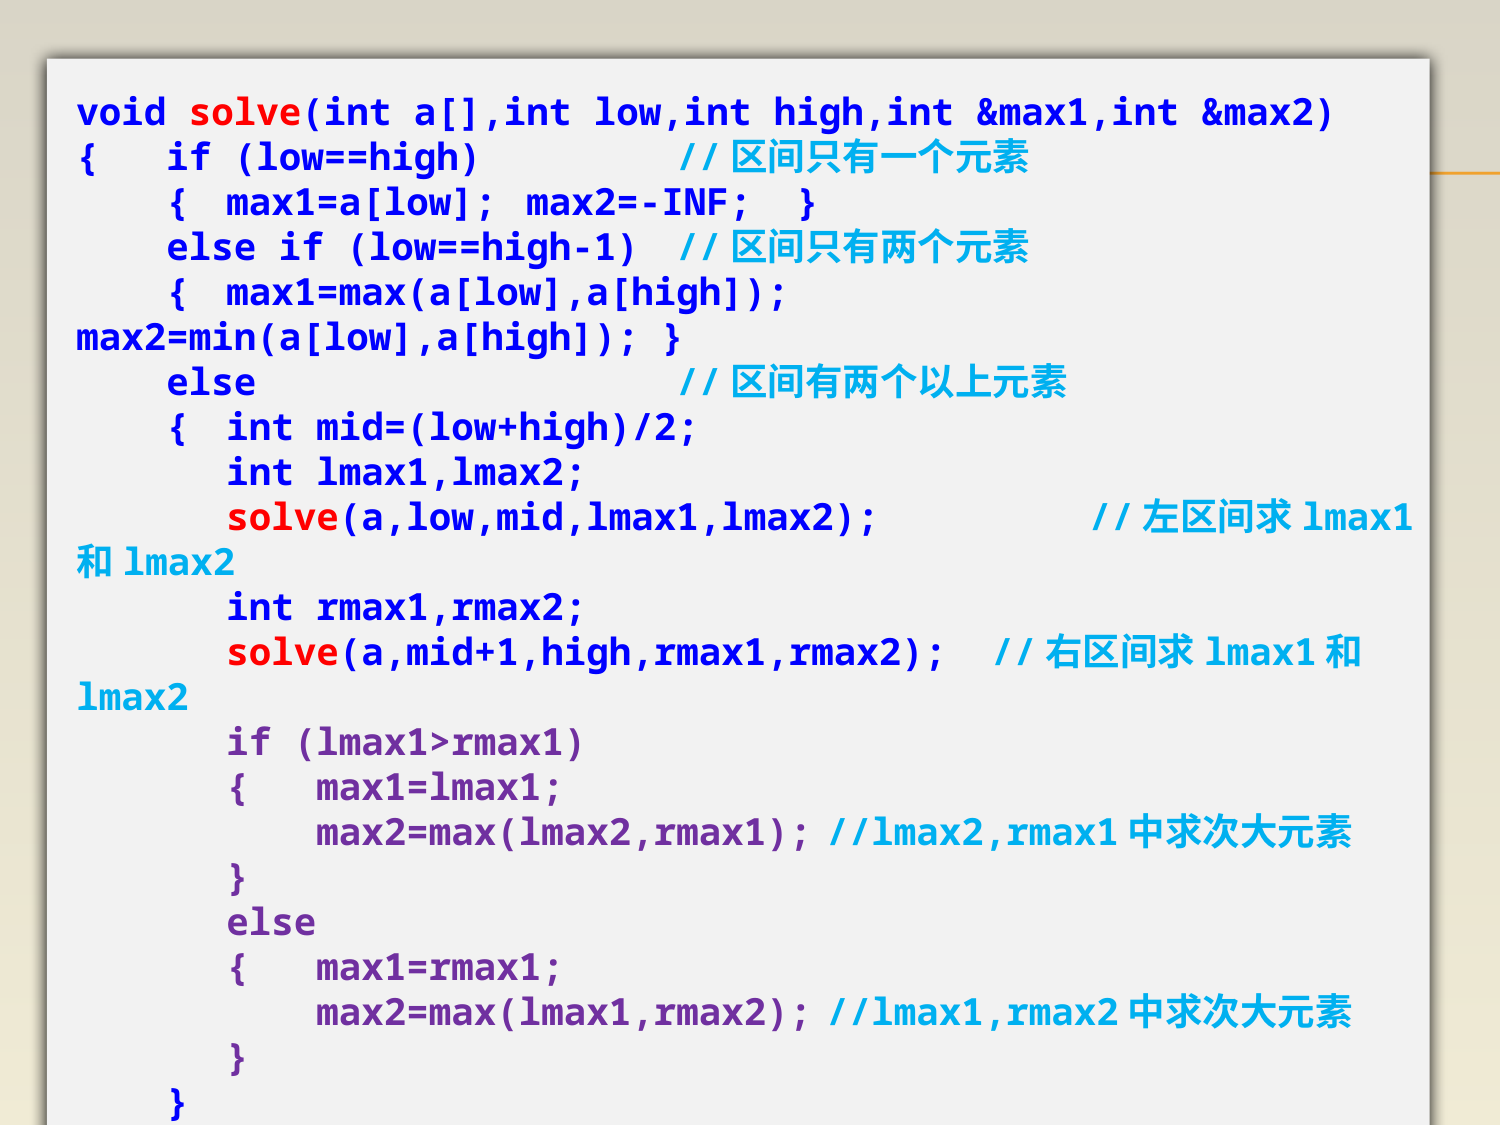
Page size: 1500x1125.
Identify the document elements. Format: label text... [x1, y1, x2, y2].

text_box void solve(int a[],int low,int high,int &max1,int &max2) { if (low==high) //区间只有一个元素 { max1=a[low]; max2=-INF; } else if (low==high-1) //区间只有两个元素 { max1=max(a[low],a[high]); max2=min(a[low],a[high]); } else //区间有两个以上元素 { int mid=(low+high)/2; int lmax1,lmax2; solve(a,low,mid,lmax1,lmax2); //左区间求lmax1和lmax2 int rmax1,rmax2; solve(a,mid+1,high,rmax1,rmax2); //右区间求lmax1和lmax2 if (lmax1>rmax1) { max1=lmax1; max2=max(lmax2,rmax1); //lmax2,rmax1中求次大元素 } else { max1=rmax1; max2=max(lmax1,rmax2); //lmax1,rmax2中求次大元素 } } } [46, 58, 1430, 1125]
